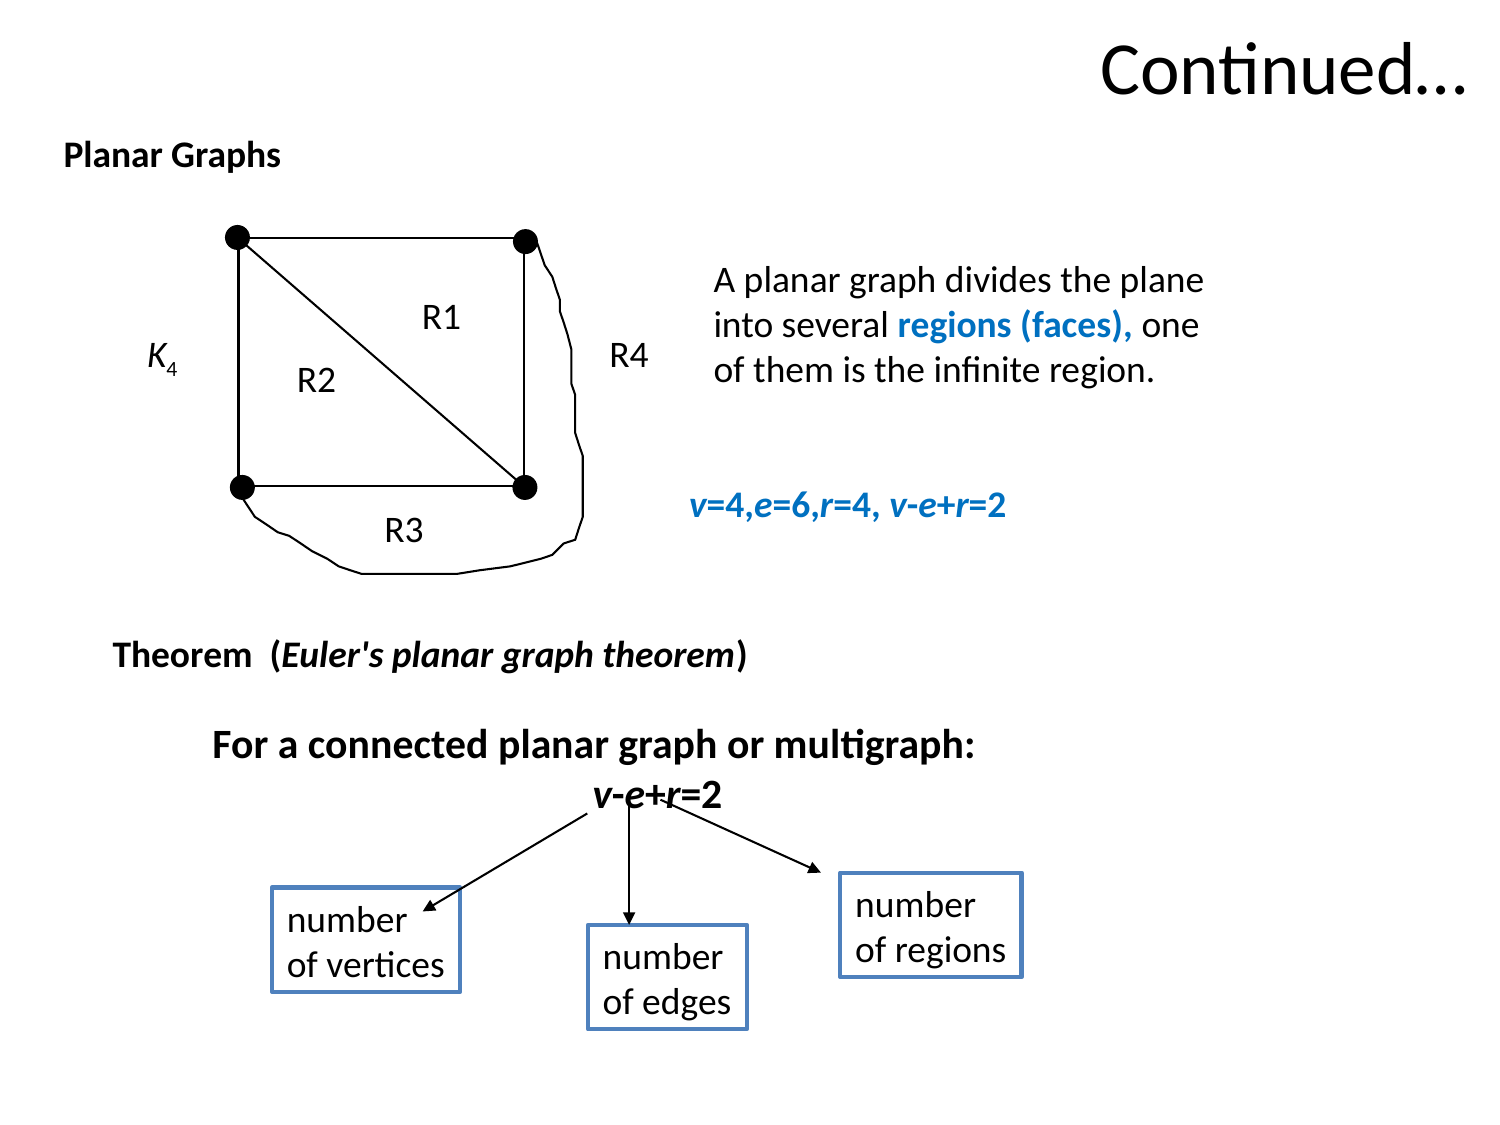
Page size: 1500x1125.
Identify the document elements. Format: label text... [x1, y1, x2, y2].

text_box For a connected planar graph or multigraph: v-e+r=2 [197, 710, 1138, 825]
text_box [226, 226, 249, 249]
text_box R4 [594, 322, 664, 383]
text_box [422, 813, 588, 912]
text_box Continued… [128, 12, 1483, 117]
text_box R1 [407, 285, 477, 345]
text_box [238, 238, 514, 477]
text_box v=4,e=6,r=4, v-e+r=2 [674, 472, 1022, 533]
text_box number of edges [586, 923, 749, 1031]
text_box K4 [132, 322, 193, 389]
text_box R3 [369, 497, 439, 558]
text_box [513, 475, 537, 499]
text_box number of regions [838, 871, 1024, 979]
text_box [514, 230, 537, 254]
text_box Planar Graphs [48, 122, 297, 183]
text_box A planar graph divides the plane into several regions (faces), one of them is the infinite region. [698, 247, 1224, 398]
text_box R2 [282, 347, 352, 408]
text_box number of vertices [270, 885, 462, 994]
text_box Theorem (Euler's planar graph theorem) [97, 622, 1378, 683]
text_box [230, 475, 254, 499]
text_box [243, 242, 583, 574]
text_box [622, 799, 636, 925]
text_box [660, 799, 821, 874]
